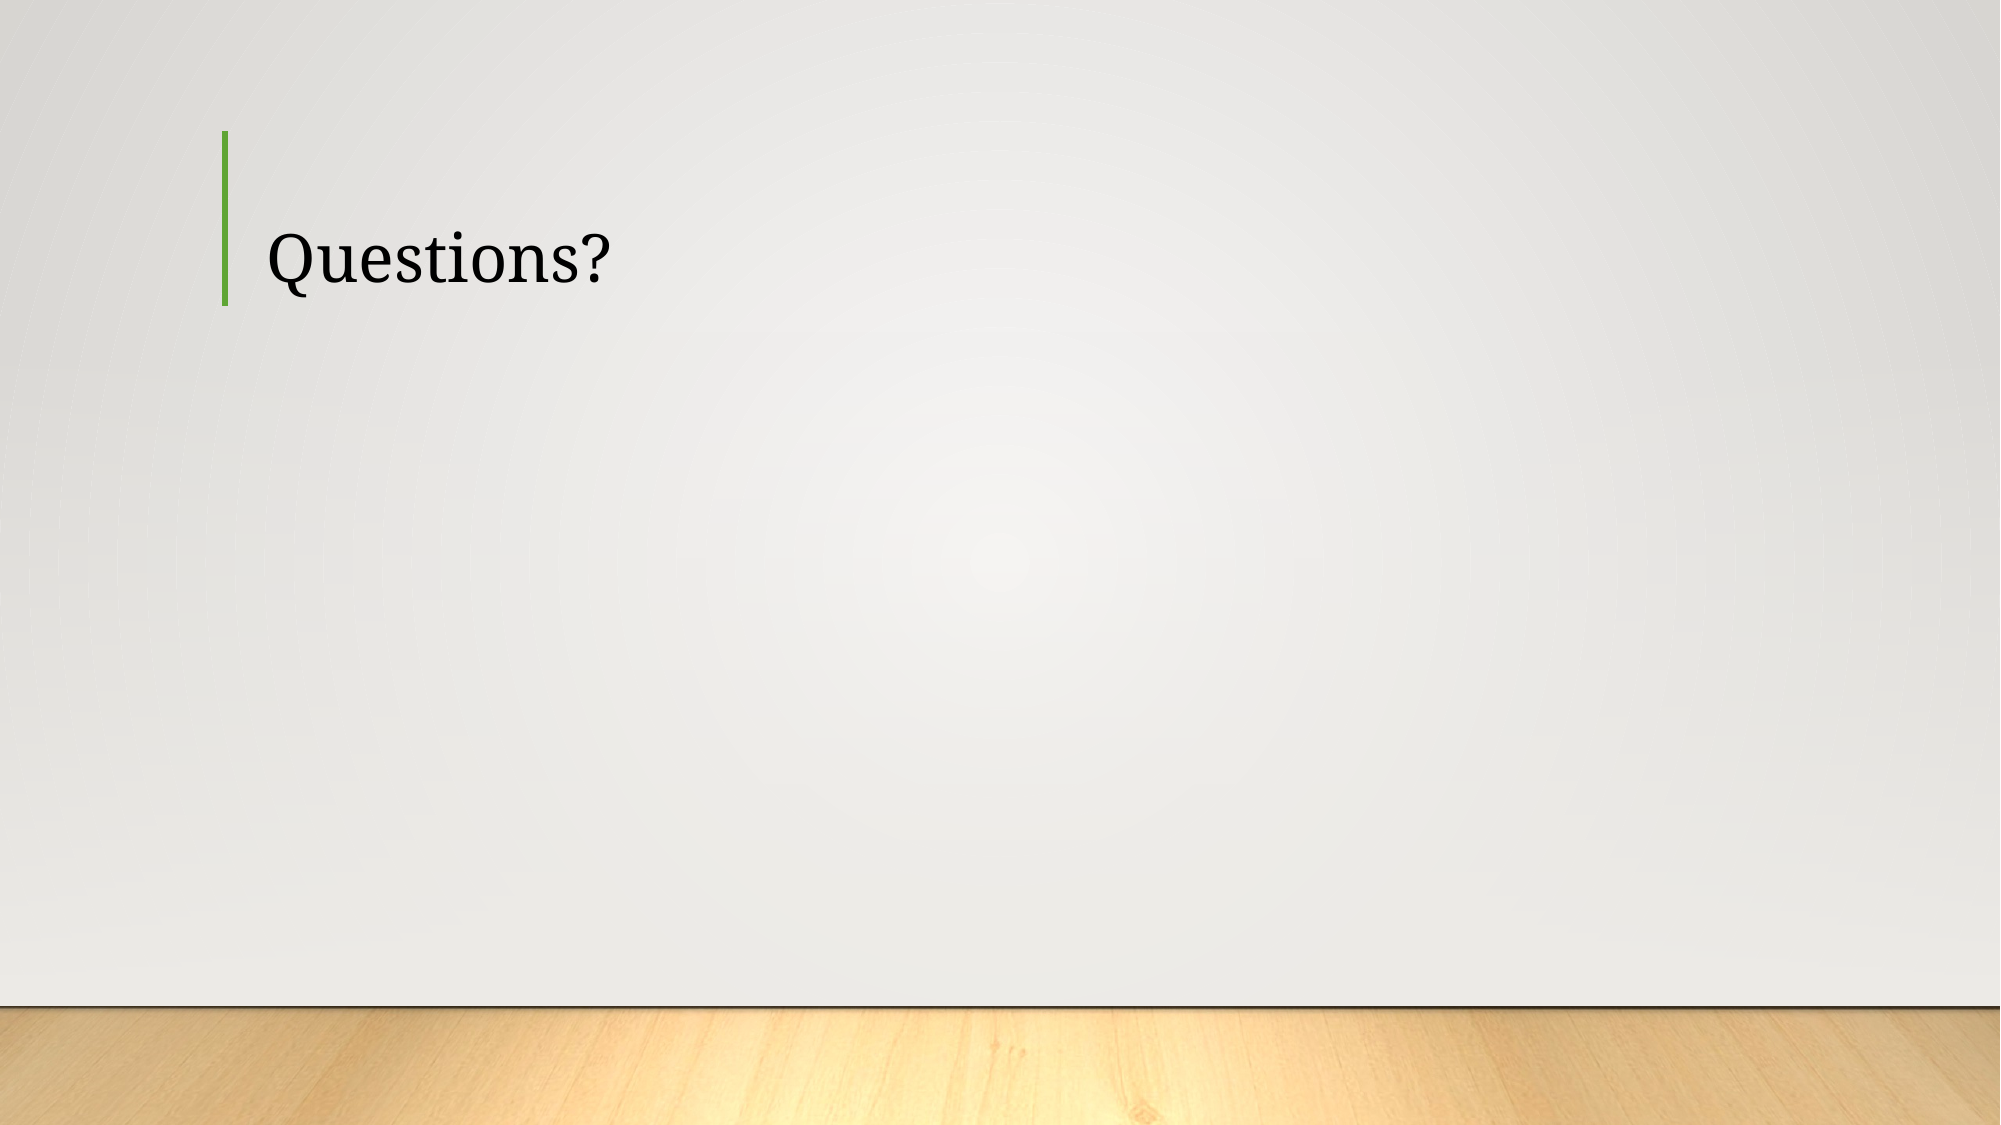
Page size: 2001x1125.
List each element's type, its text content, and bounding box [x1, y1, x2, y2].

title Questions? [251, 131, 1814, 305]
picture [0, 1006, 2000, 1125]
